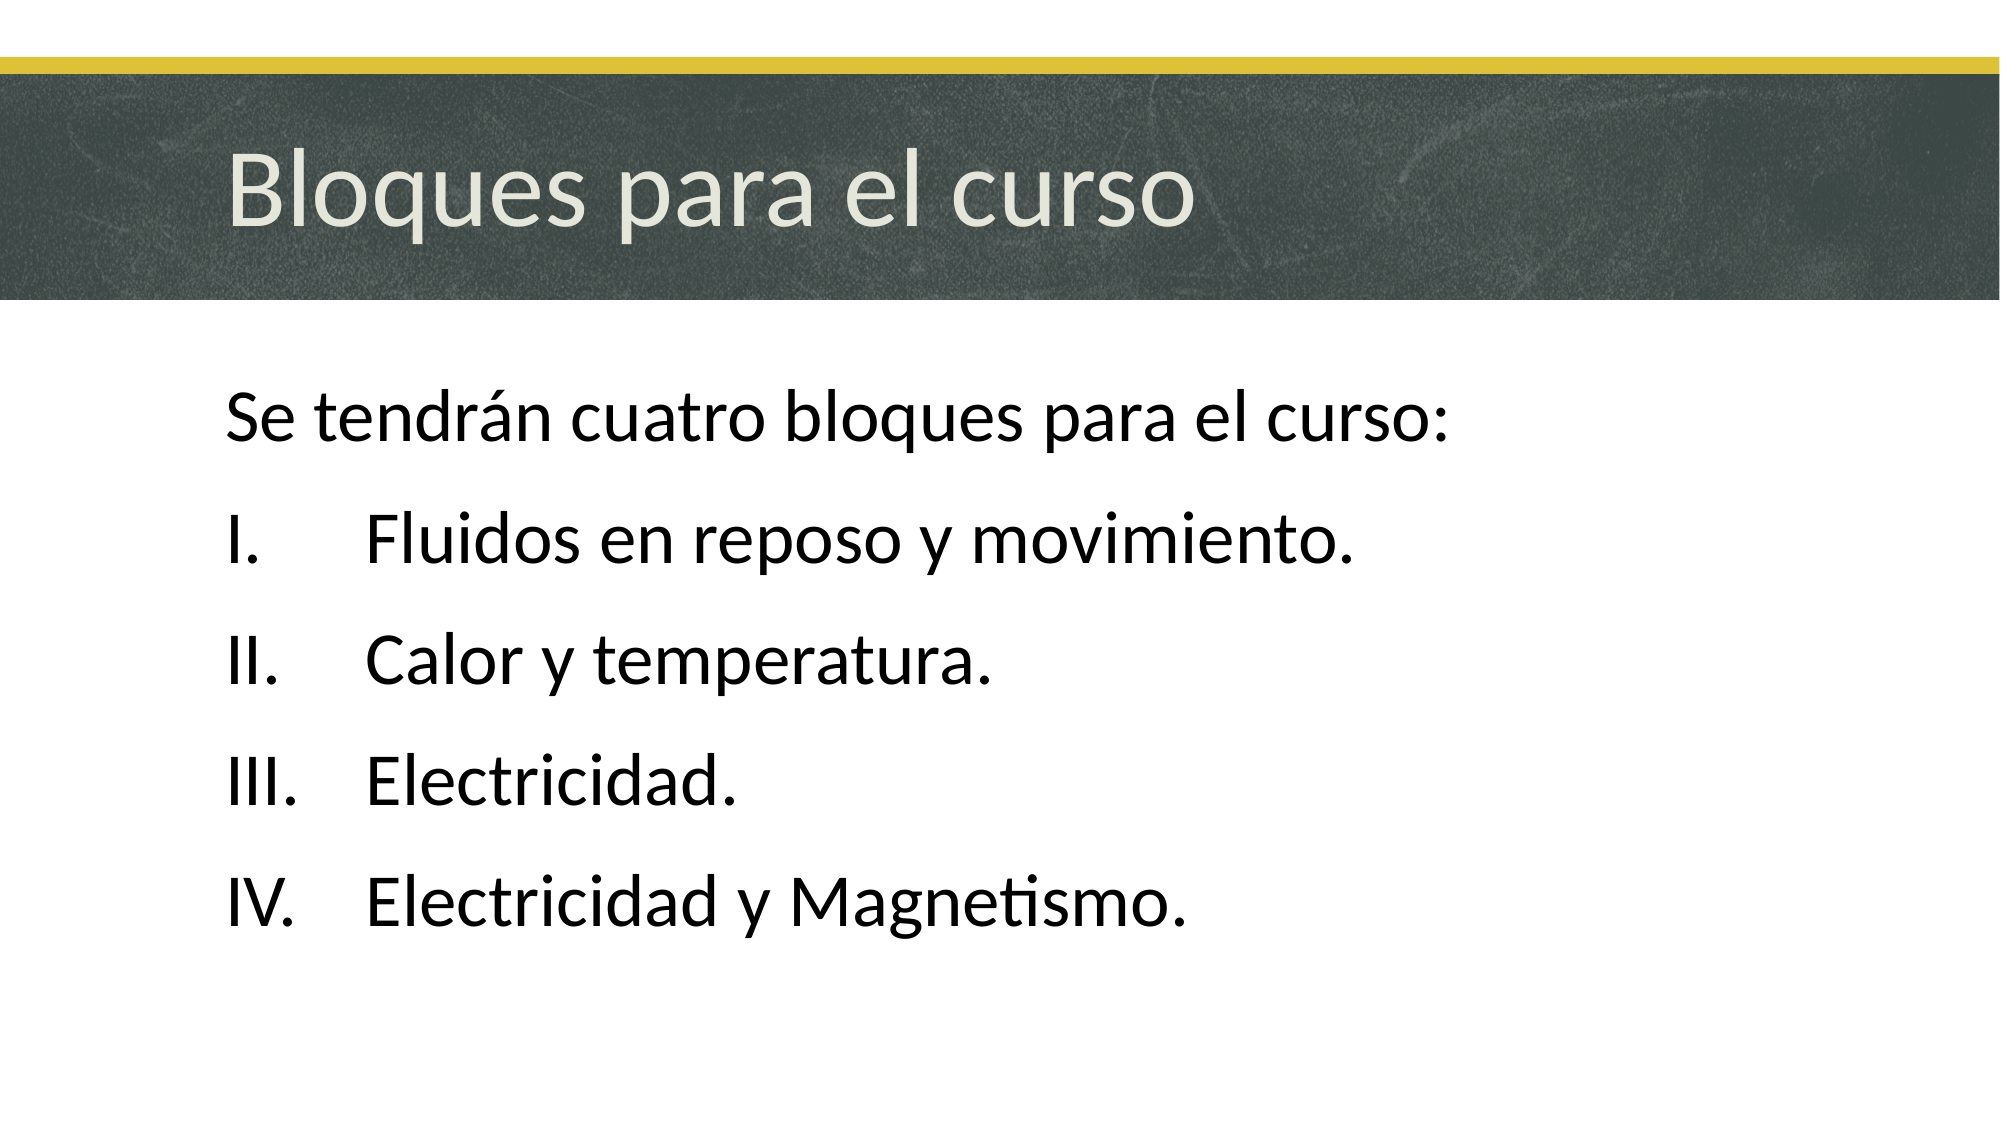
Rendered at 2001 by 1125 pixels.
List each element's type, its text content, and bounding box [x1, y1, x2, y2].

title Bloques para el curso [210, 76, 1790, 300]
list Se tendrán cuatro bloques para el curso: Fluidos en reposo y movimiento. Calor y temperatura. Electricidad. Electricidad y Magnetismo. [210, 359, 1930, 1049]
picture [0, 74, 2000, 300]
